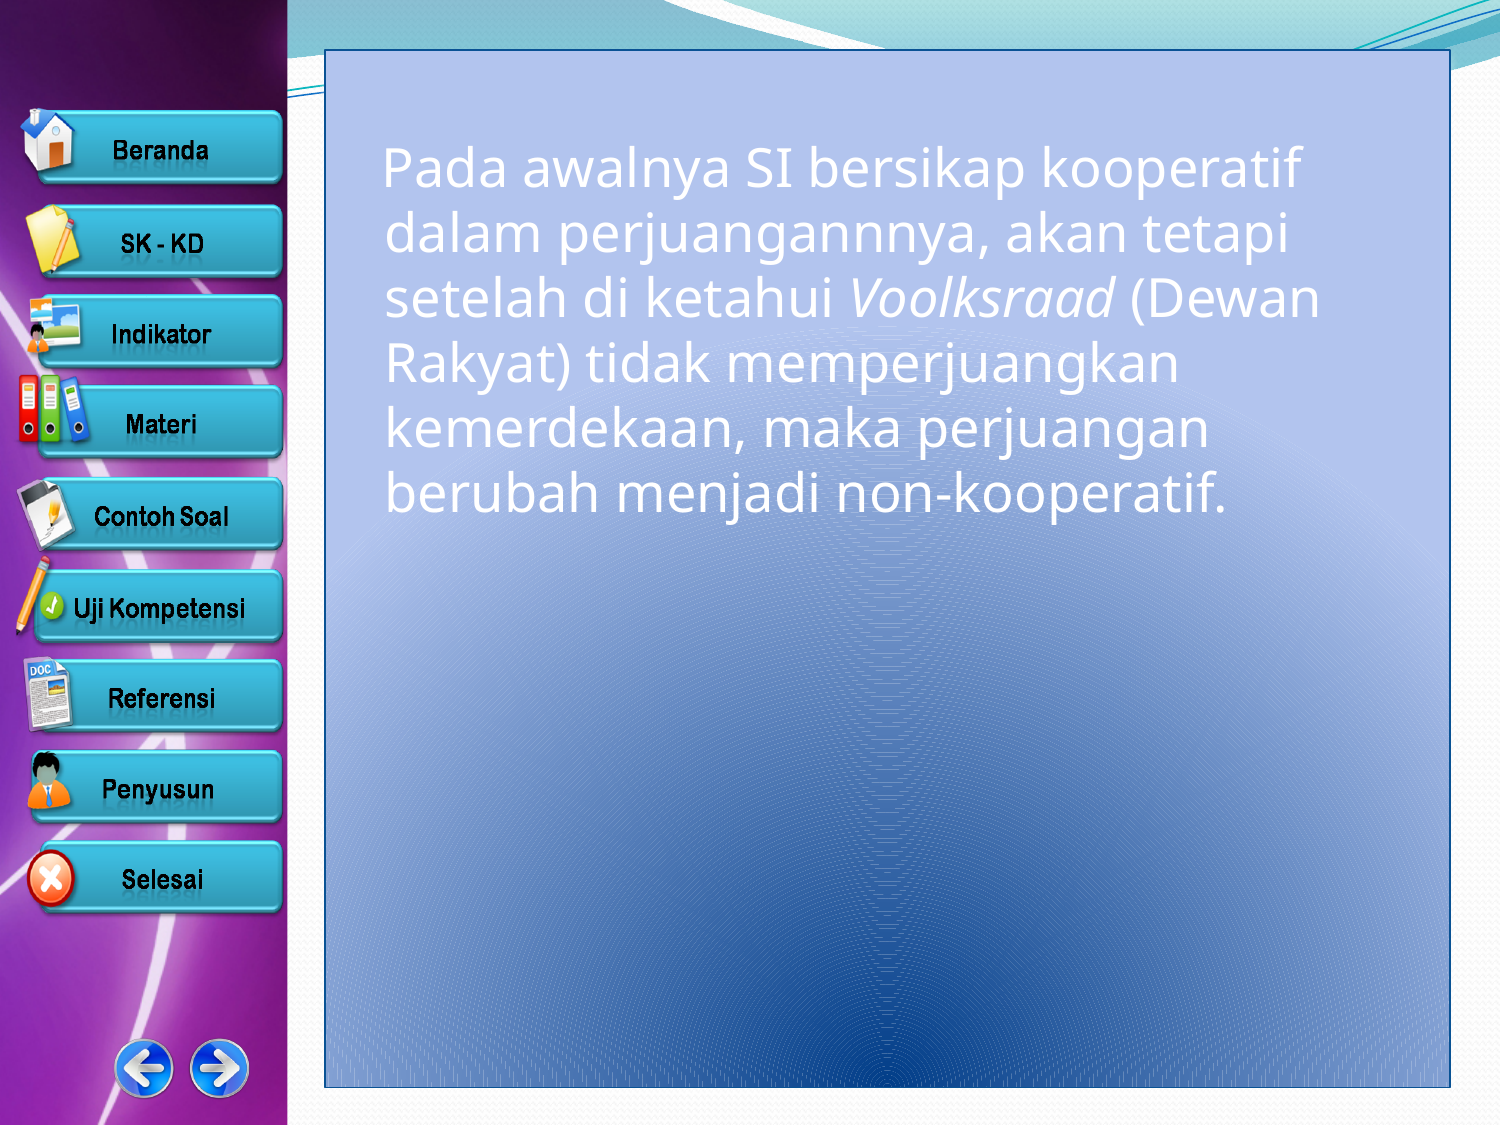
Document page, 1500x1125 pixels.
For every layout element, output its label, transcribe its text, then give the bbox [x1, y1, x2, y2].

picture [0, 0, 288, 1125]
list Pada awalnya SI bersikap kooperatif dalam perjuangannnya, akan tetapi setelah di ketahui Voolksraad (Dewan Rakyat) tidak memperjuangkan kemerdekaan, maka perjuangan berubah menjadi non-kooperatif. [324, 49, 1451, 1088]
